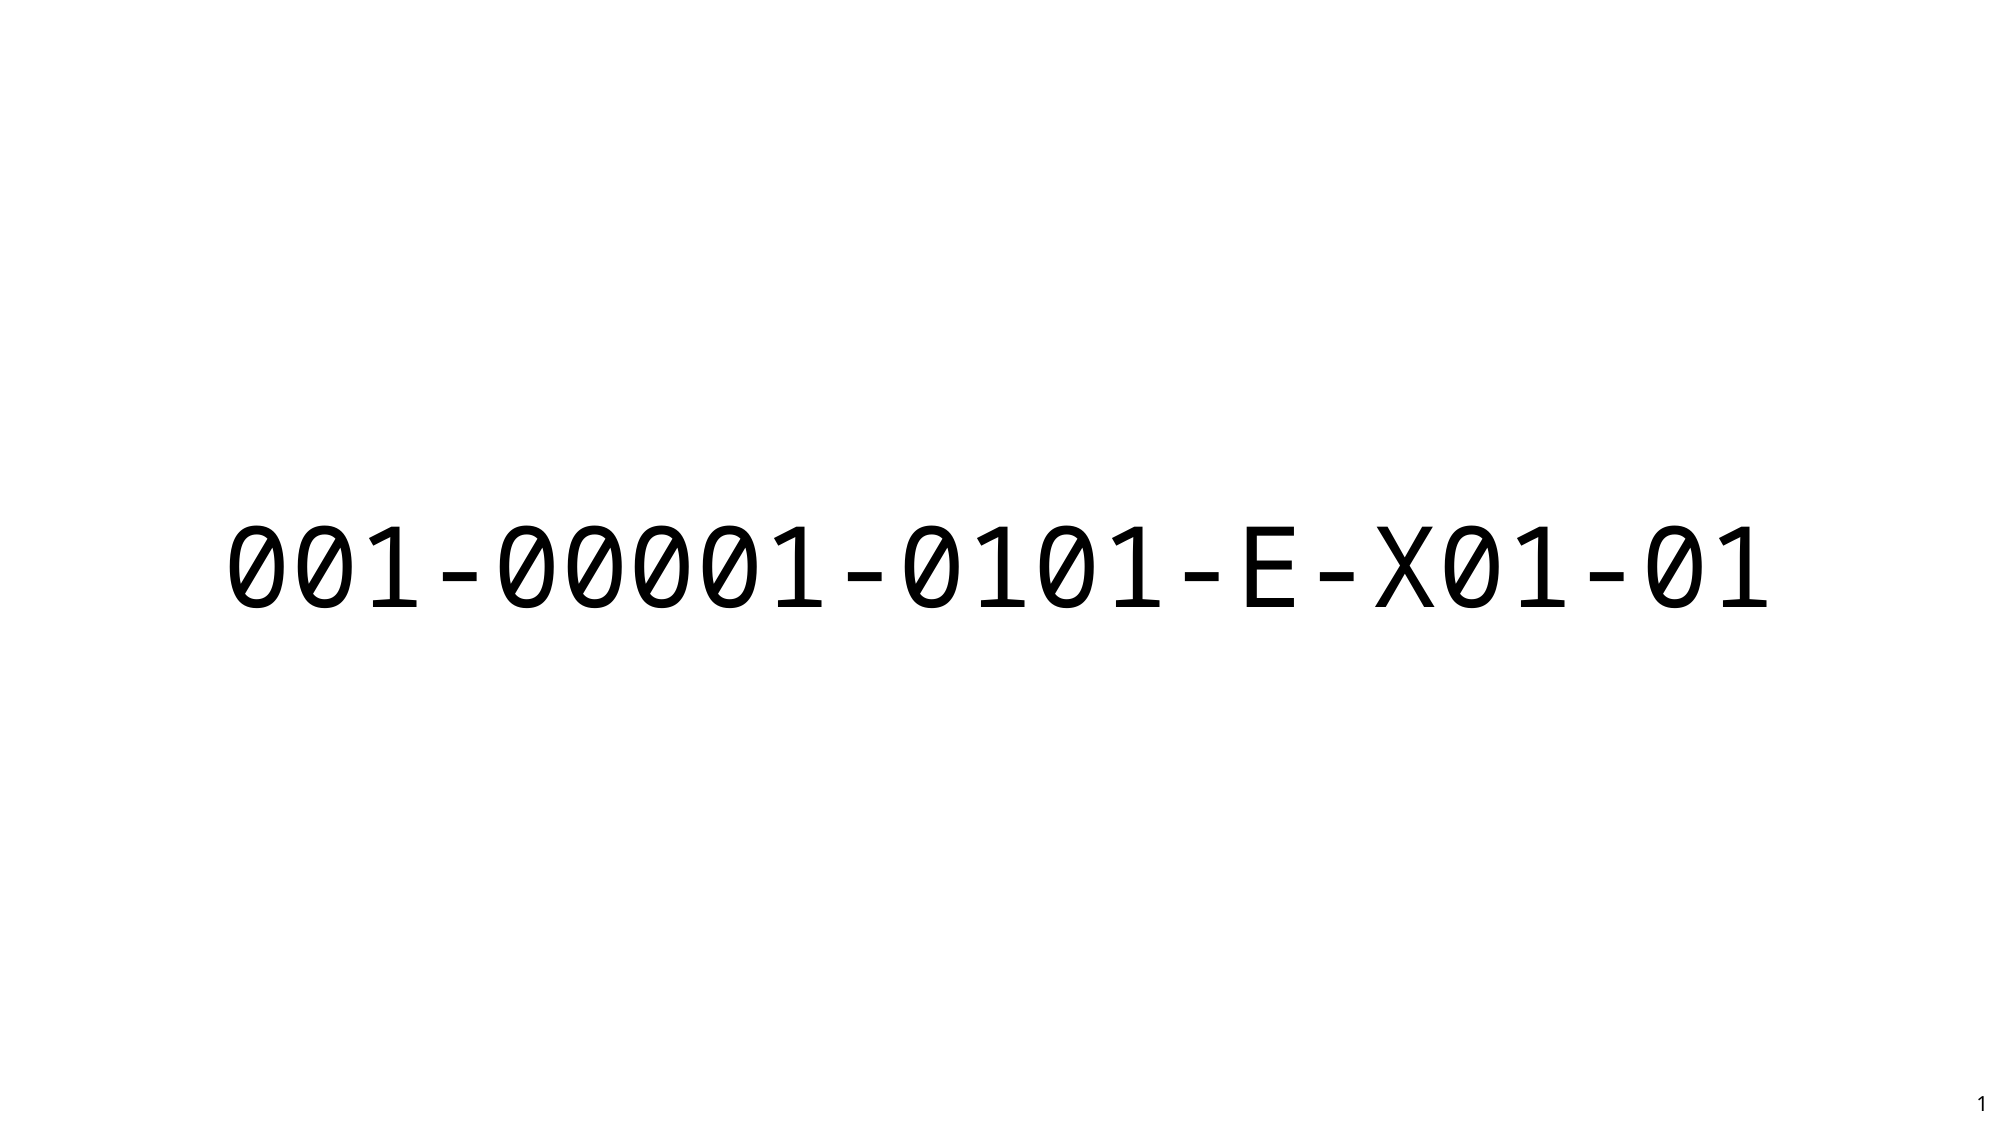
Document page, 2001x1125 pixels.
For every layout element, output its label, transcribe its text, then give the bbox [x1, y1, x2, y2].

slide_number 1 [1917, 1065, 2000, 1125]
text_box 001-00001-0101-E-X01-01 [223, 494, 1777, 631]
